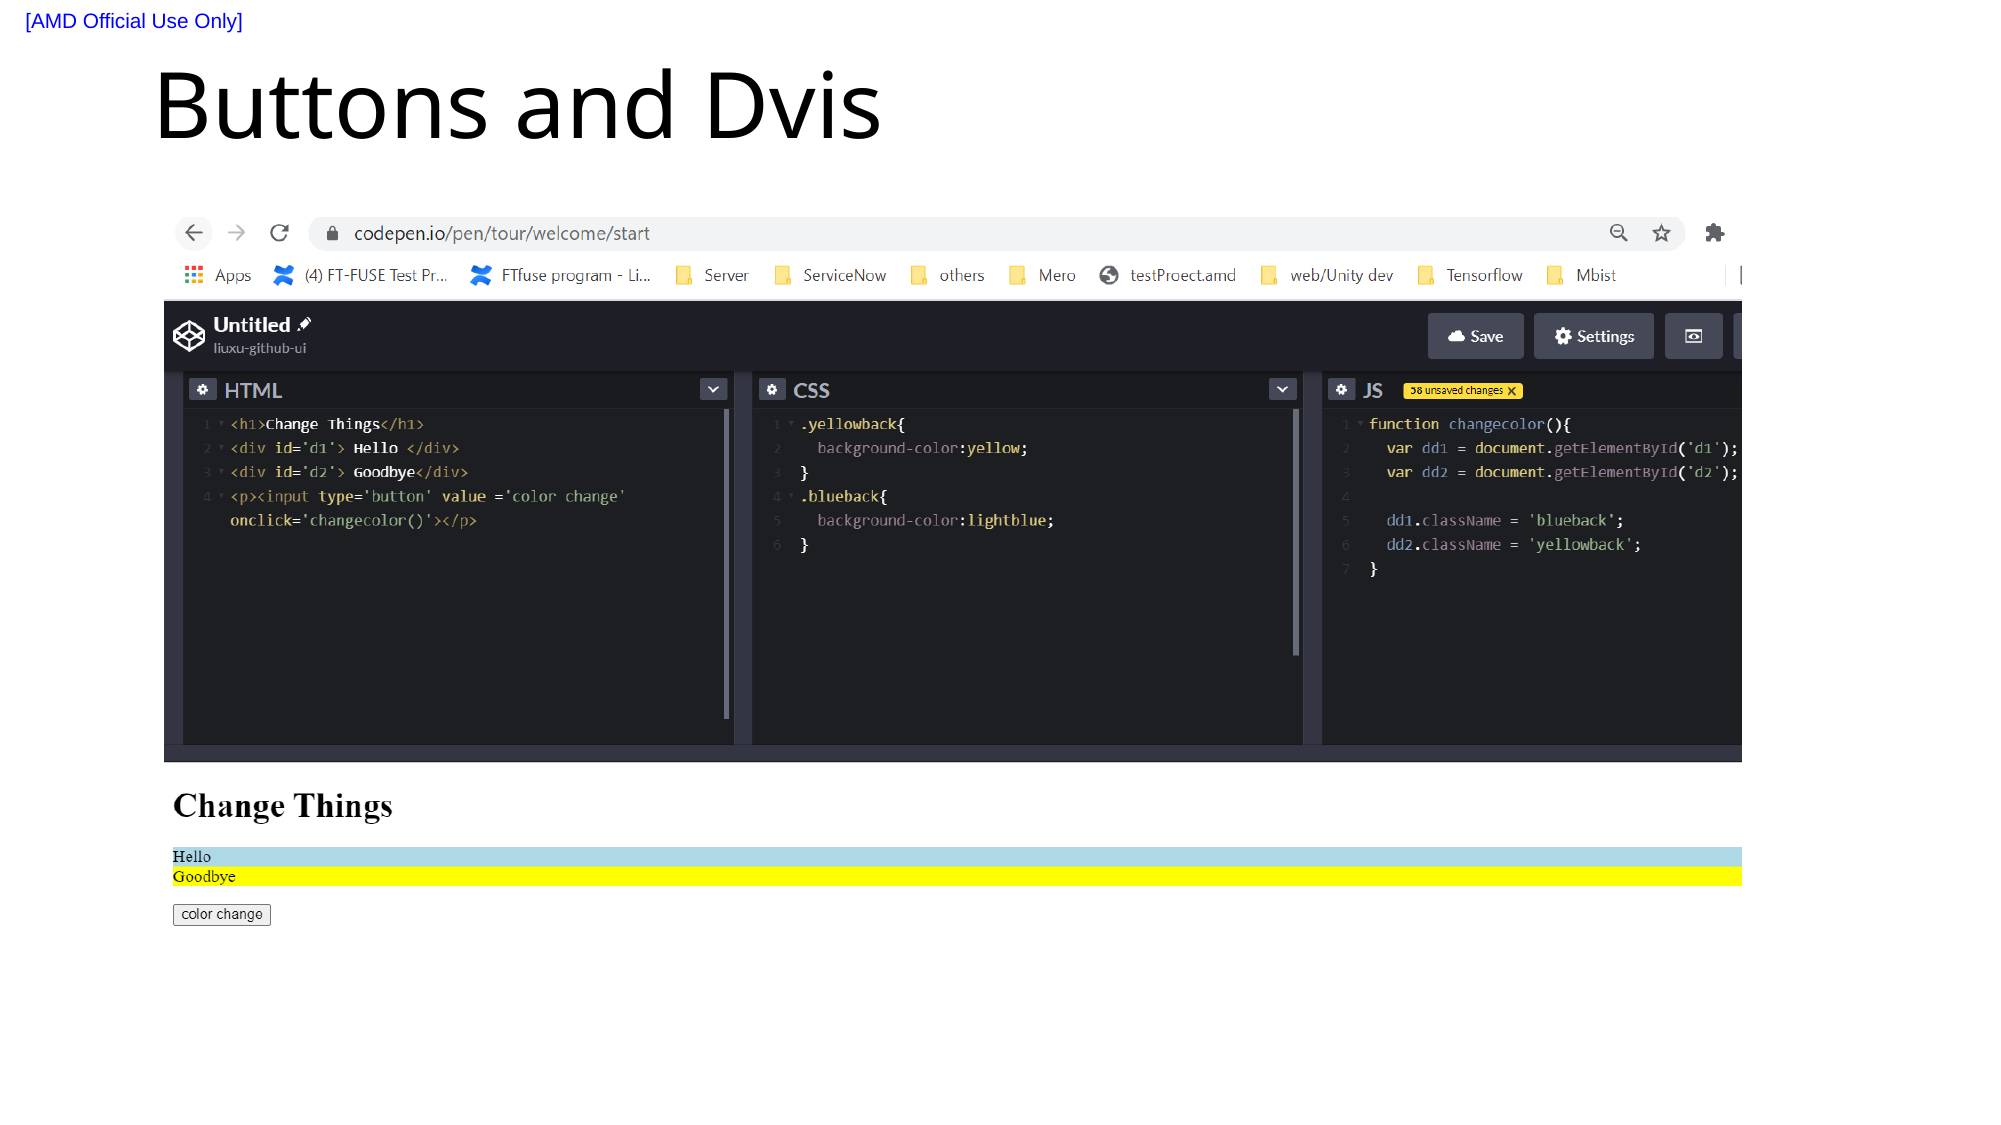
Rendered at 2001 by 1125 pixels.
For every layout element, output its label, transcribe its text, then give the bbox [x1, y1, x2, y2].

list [164, 217, 1742, 932]
title Buttons and Dvis [137, 0, 1863, 218]
